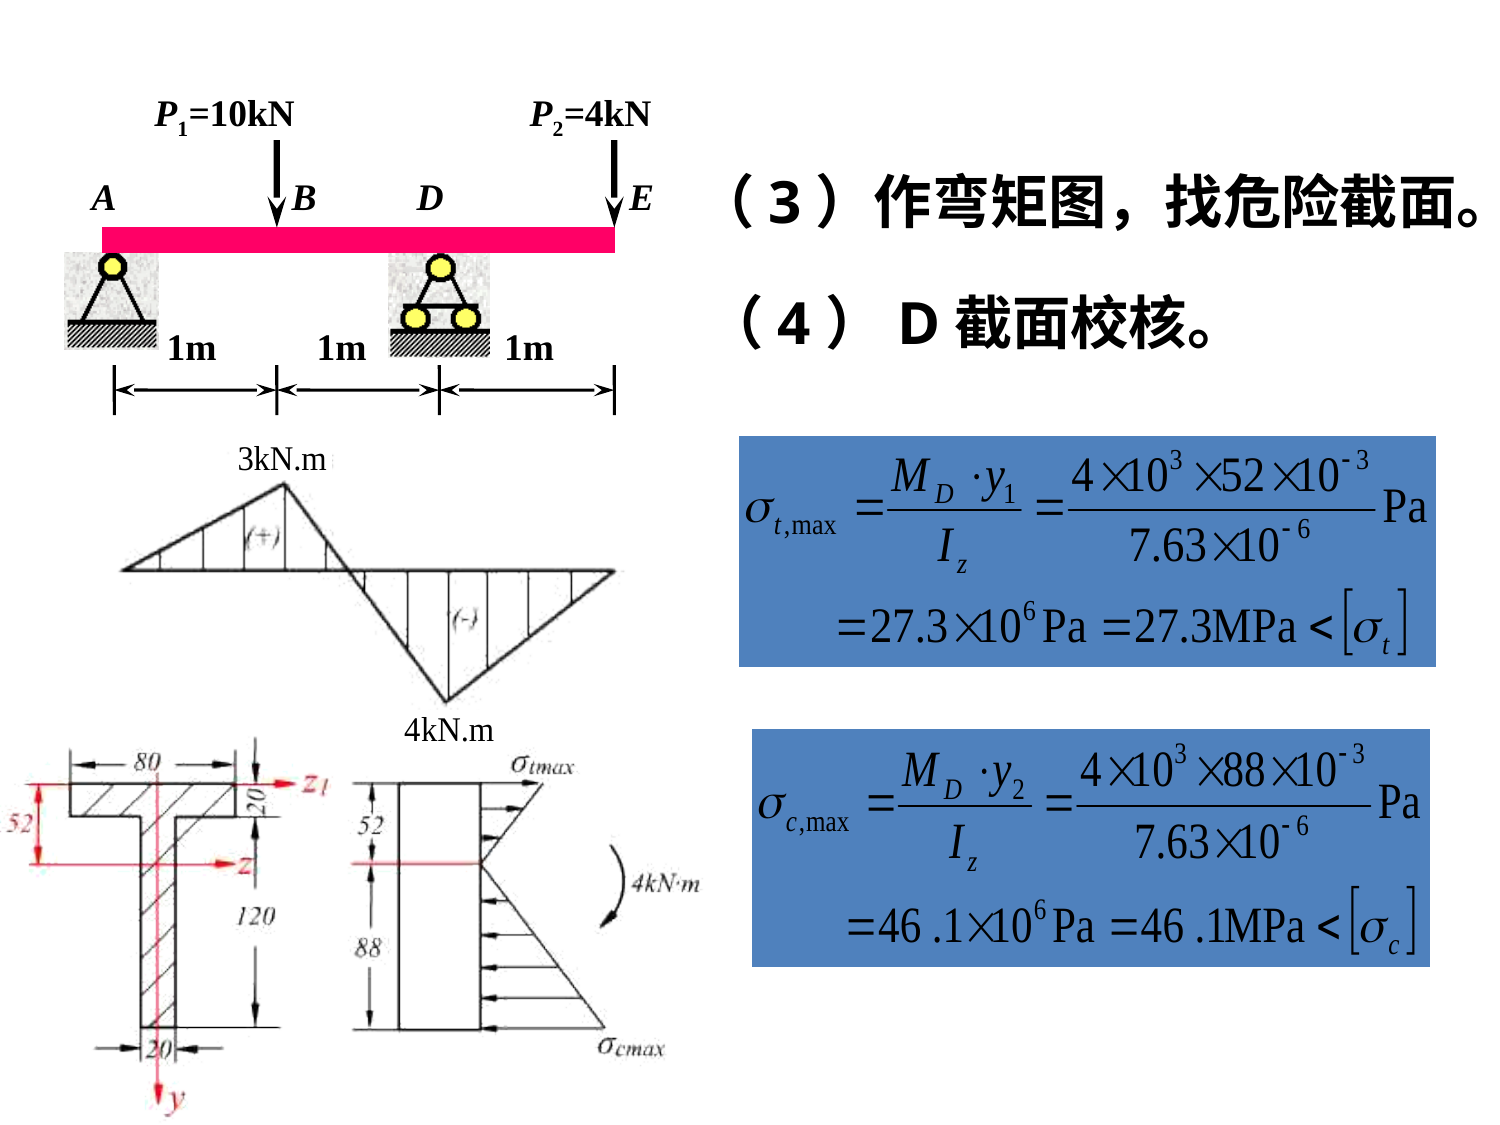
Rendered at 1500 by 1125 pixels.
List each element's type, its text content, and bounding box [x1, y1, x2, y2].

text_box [64, 422, 680, 751]
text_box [738, 435, 1437, 667]
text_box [751, 728, 1430, 968]
text_box （3）作弯矩图，找危险截面。 [721, 157, 1500, 243]
text_box （4）D截面校核。 [721, 278, 1341, 364]
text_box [64, 81, 716, 416]
picture [0, 733, 710, 1125]
